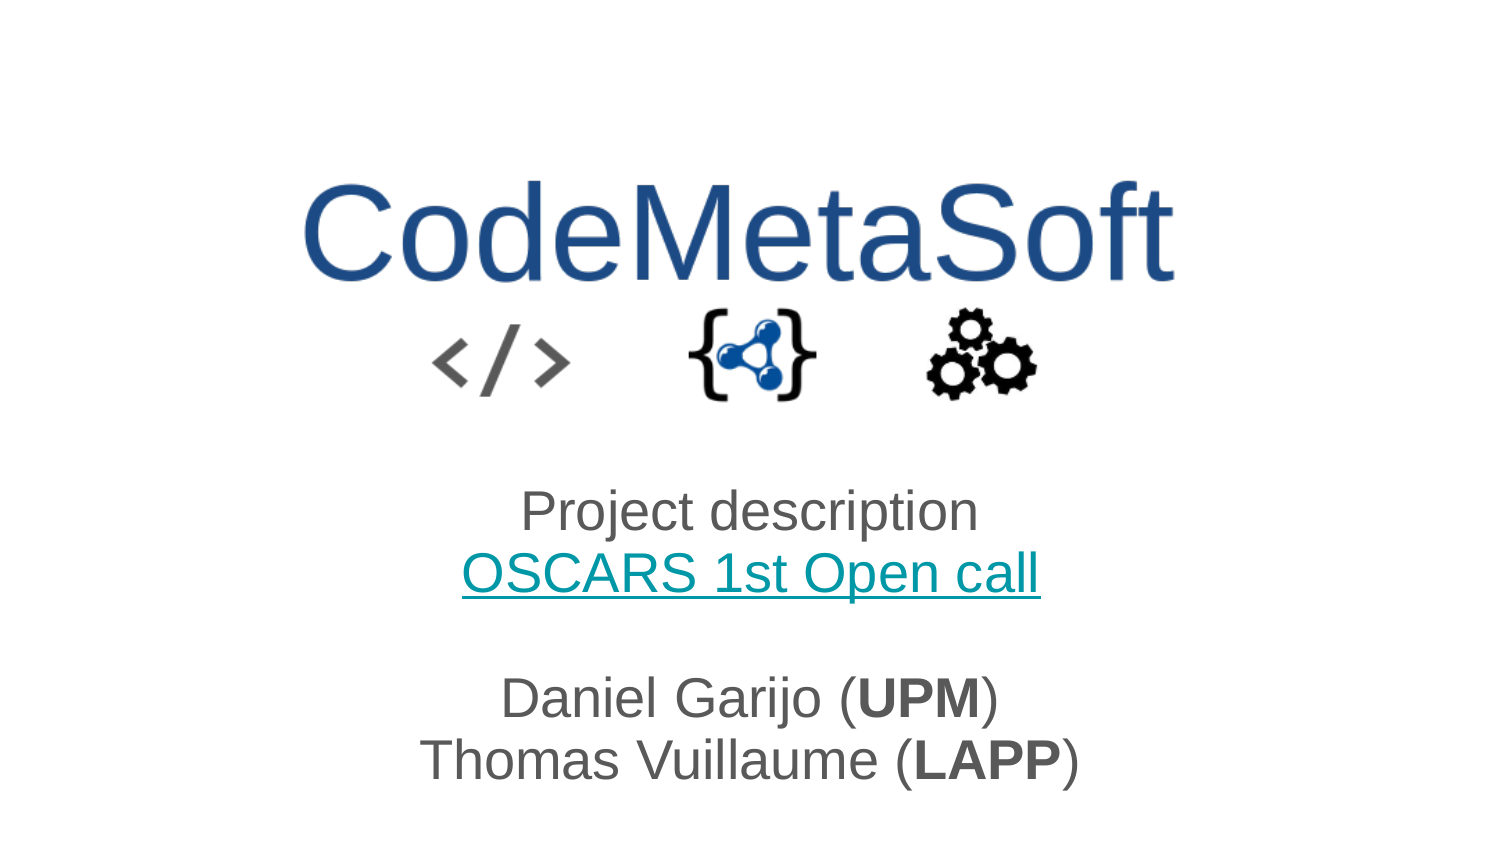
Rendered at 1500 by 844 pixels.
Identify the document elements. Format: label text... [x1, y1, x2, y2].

picture [281, 163, 1219, 423]
subtitle Project description OSCARS 1st Open call Daniel Garijo (UPM) Thomas Vuillaume (LAPP) [51, 464, 1449, 811]
